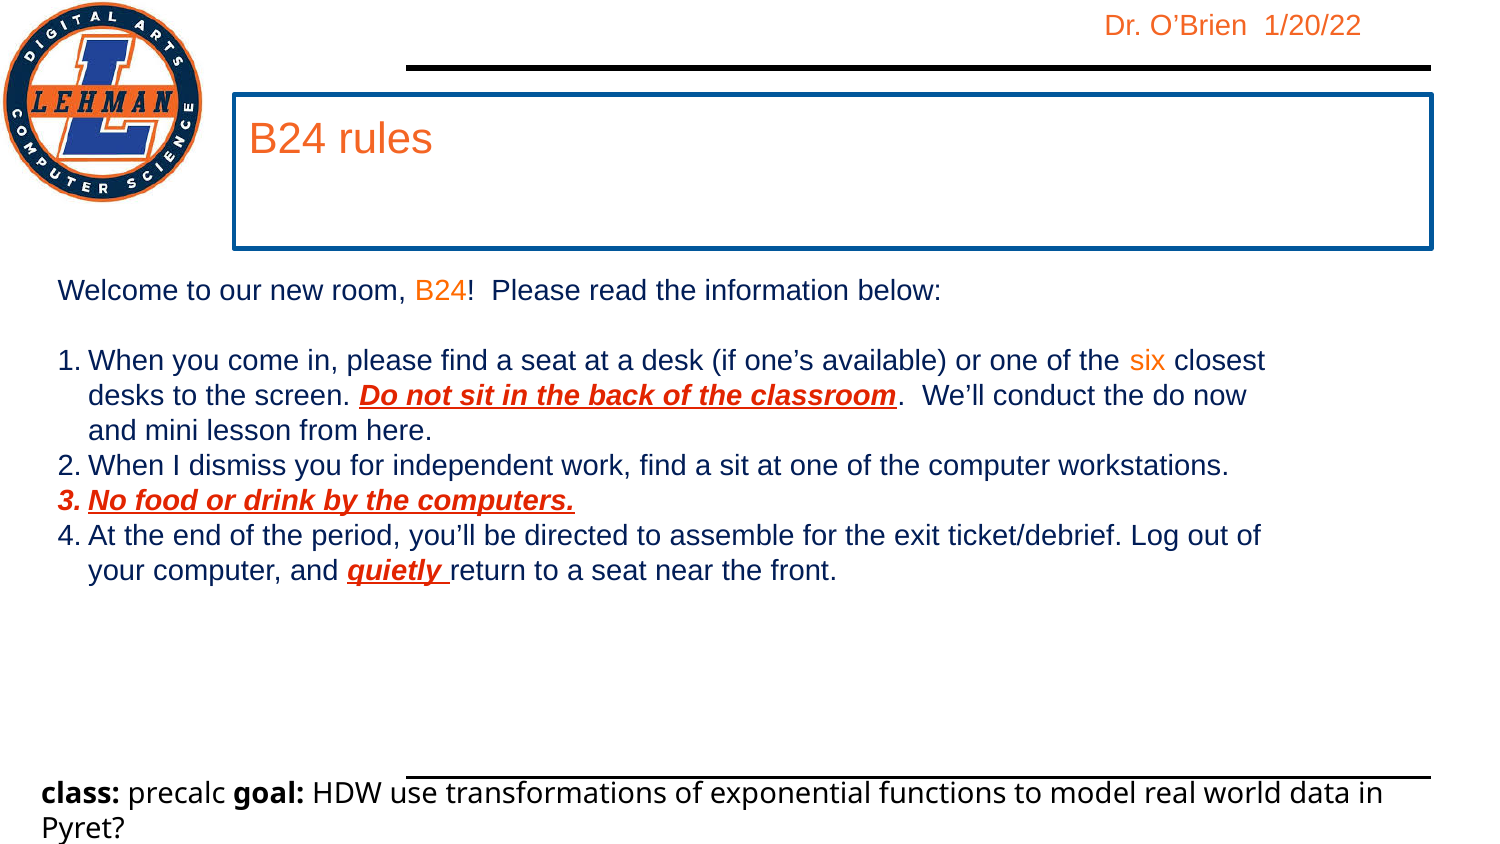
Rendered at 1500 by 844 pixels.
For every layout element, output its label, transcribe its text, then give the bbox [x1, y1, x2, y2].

picture [0, 0, 204, 204]
text_box Welcome to our new room, B24! Please read the information below: When you come in, please find a seat at a desk (if one’s available) or one of the six closest desks to the screen. Do not sit in the back of the classroom. We’ll conduct the do now and mini lesson from here. When I dismiss you for independent work, find a sit at one of the computer workstations. No food or drink by the computers. At the end of the period, you’ll be directed to assemble for the exit ticket/debrief. Log out of your computer, and quietly return to a seat near the front. [57, 271, 1282, 587]
title B24 rules [233, 93, 1433, 250]
